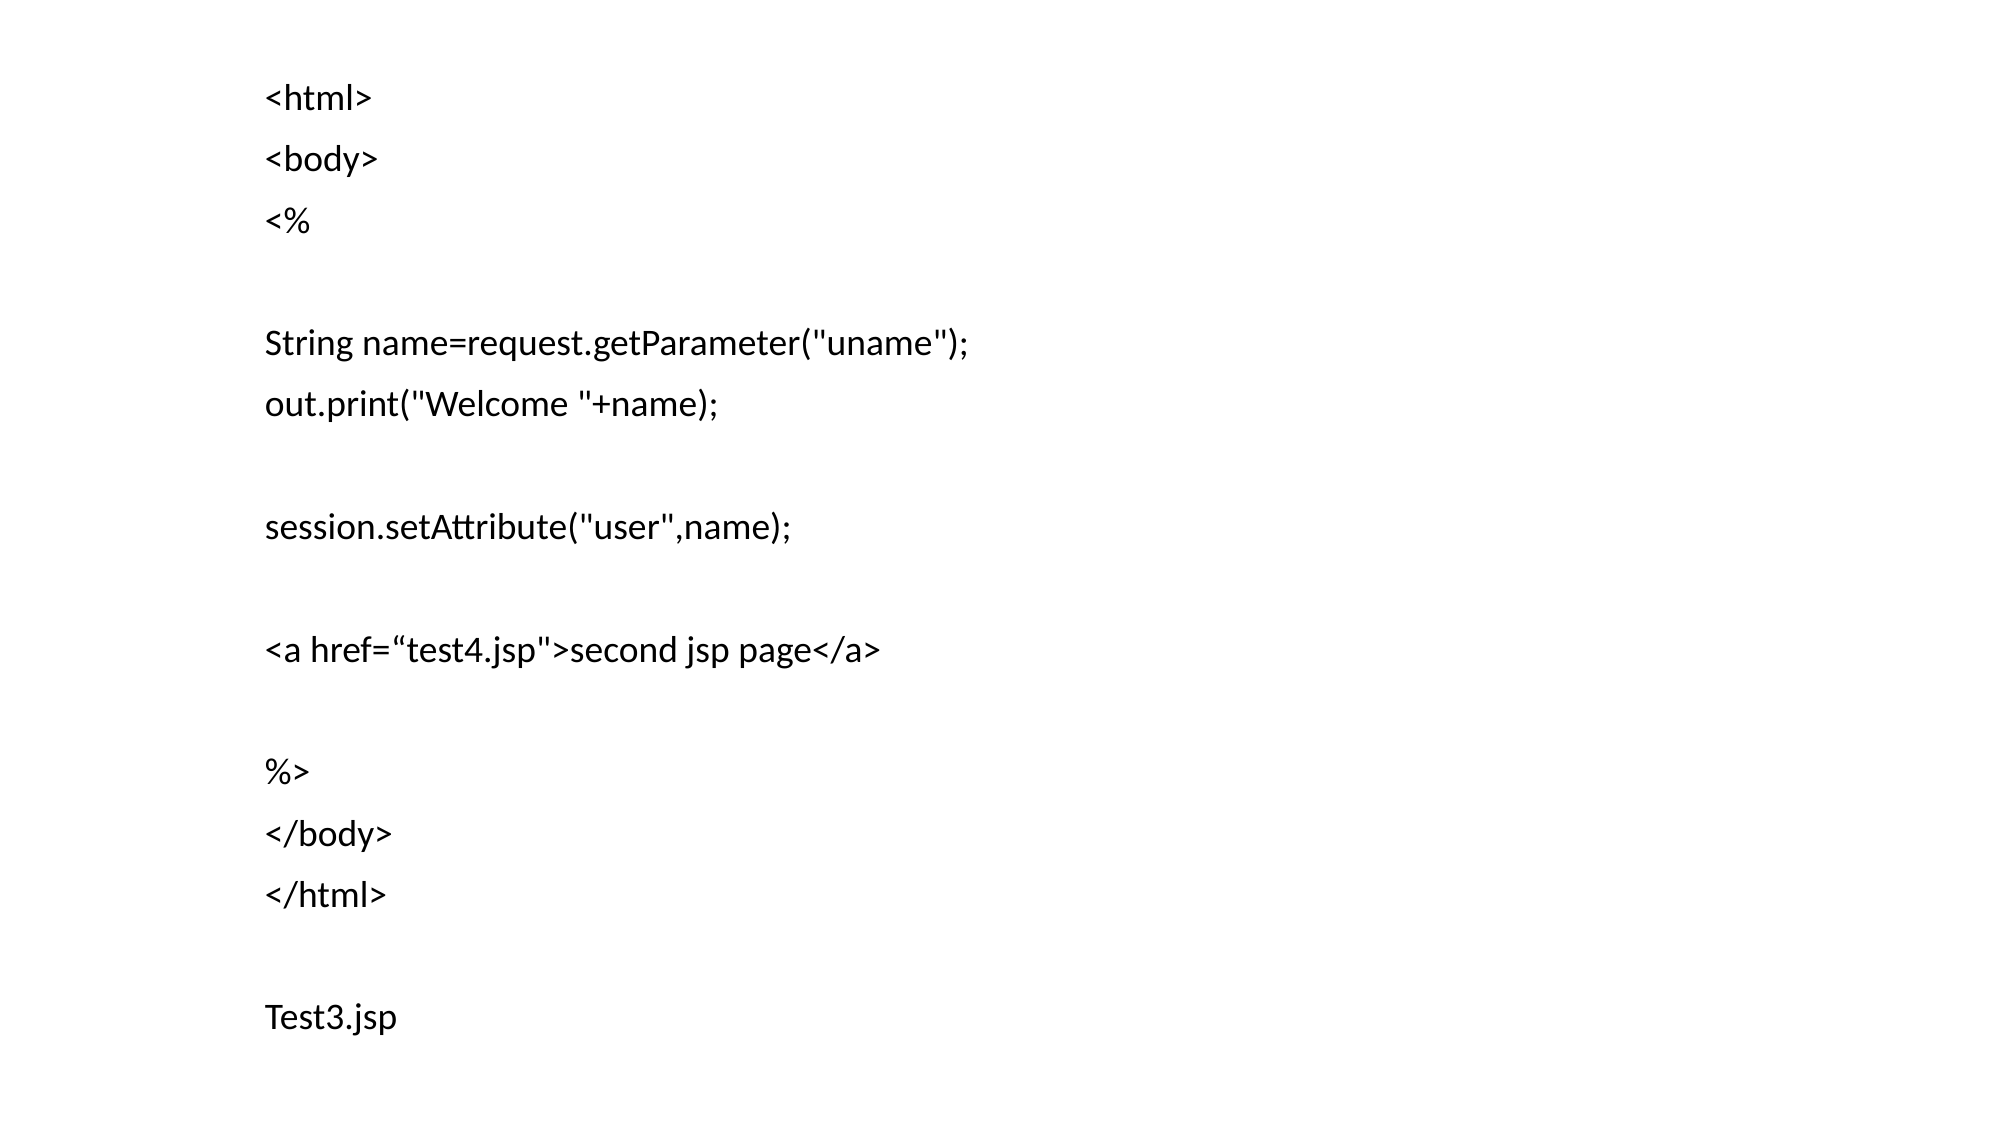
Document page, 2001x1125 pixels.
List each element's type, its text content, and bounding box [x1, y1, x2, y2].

subtitle <html> <body> <% String name=request.getParameter("uname"); out.print("Welcome "+name); session.setAttribute("user",name); <a href=“test4.jsp">second jsp page</a> %> </body> </html> Test3.jsp [249, 70, 1750, 1077]
